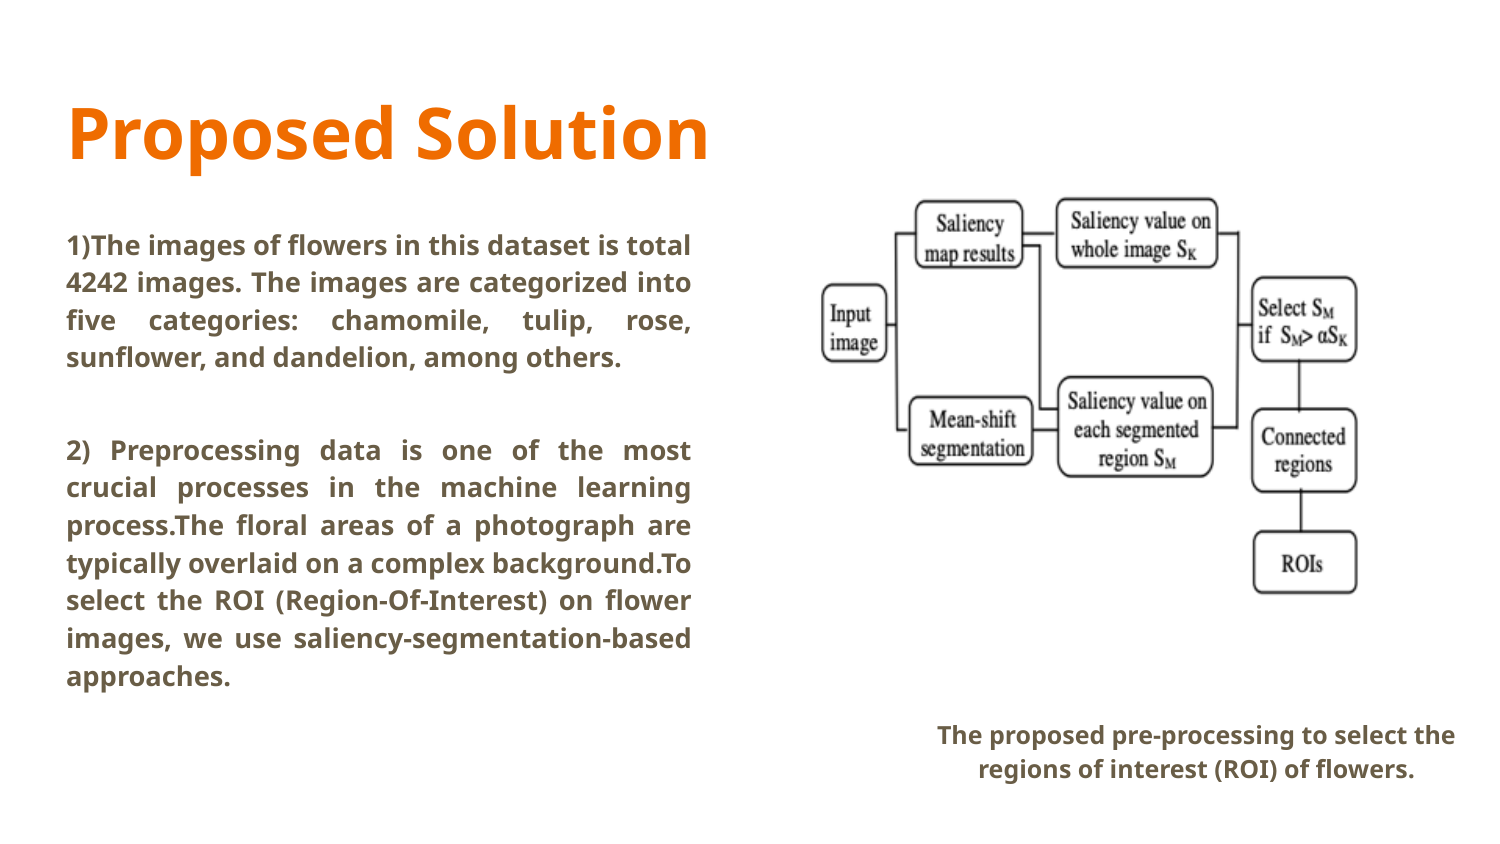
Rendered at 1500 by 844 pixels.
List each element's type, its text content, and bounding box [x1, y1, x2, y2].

picture [794, 188, 1447, 599]
title Proposed Solution [51, 72, 1449, 189]
list 1)The images of flowers in this dataset is total 4242 images. The images are categorized into five categories: chamomile, tulip, rose, sunflower, and dandelion, among others. 2) Preprocessing data is one of the most crucial processes in the machine learning process.The floral areas of a photograph are typically overlaid on a complex background.To select the ROI (Region-Of-Interest) on flower images, we use saliency-segmentation-based approaches. [51, 207, 708, 750]
text_box The proposed pre-processing to select the regions of interest (ROI) of flowers. [889, 699, 1500, 844]
